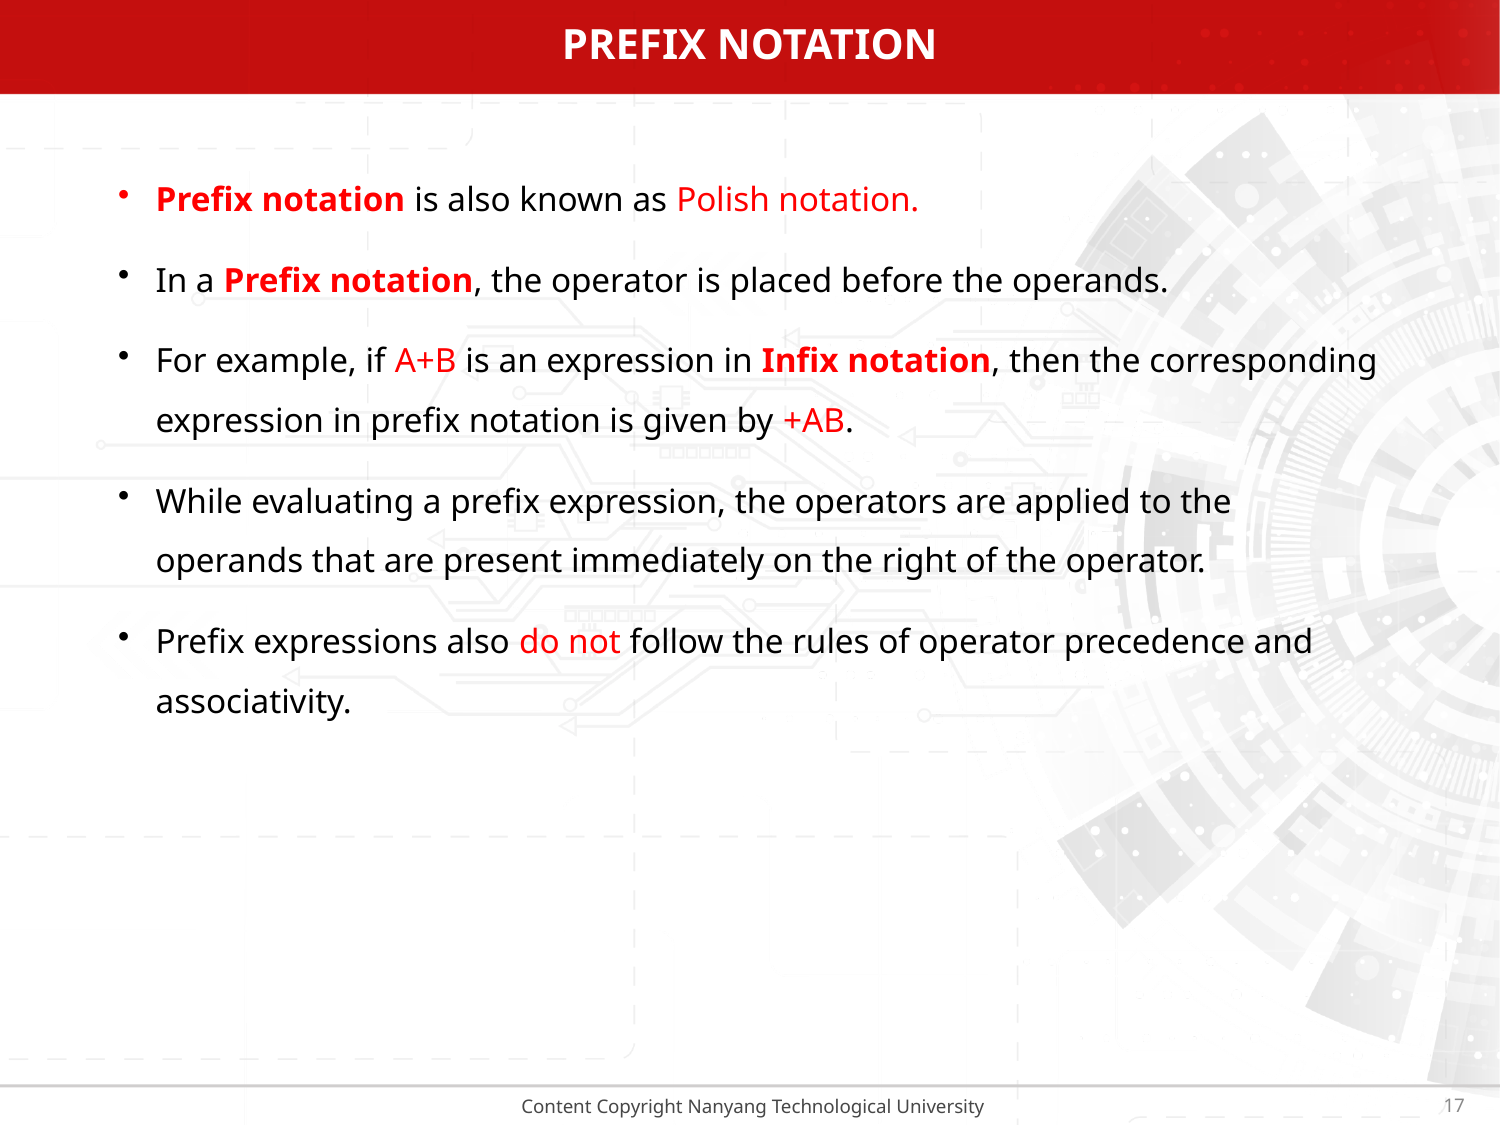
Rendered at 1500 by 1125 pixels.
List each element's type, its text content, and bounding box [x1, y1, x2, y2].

list Prefix notation is also known as Polish notation. In a Prefix notation, the operator is placed before the operands. For example, if A+B is an expression in Infix notation, then the corresponding expression in prefix notation is given by +AB. While evaluating a prefix expression, the operators are applied to the operands that are present immediately on the right of the operator. Prefix expressions also do not follow the rules of operator precedence and associativity. [103, 151, 1397, 1063]
picture [0, 1088, 1500, 1125]
picture [0, 93, 1500, 1084]
title Prefix Notation [0, 0, 1500, 93]
